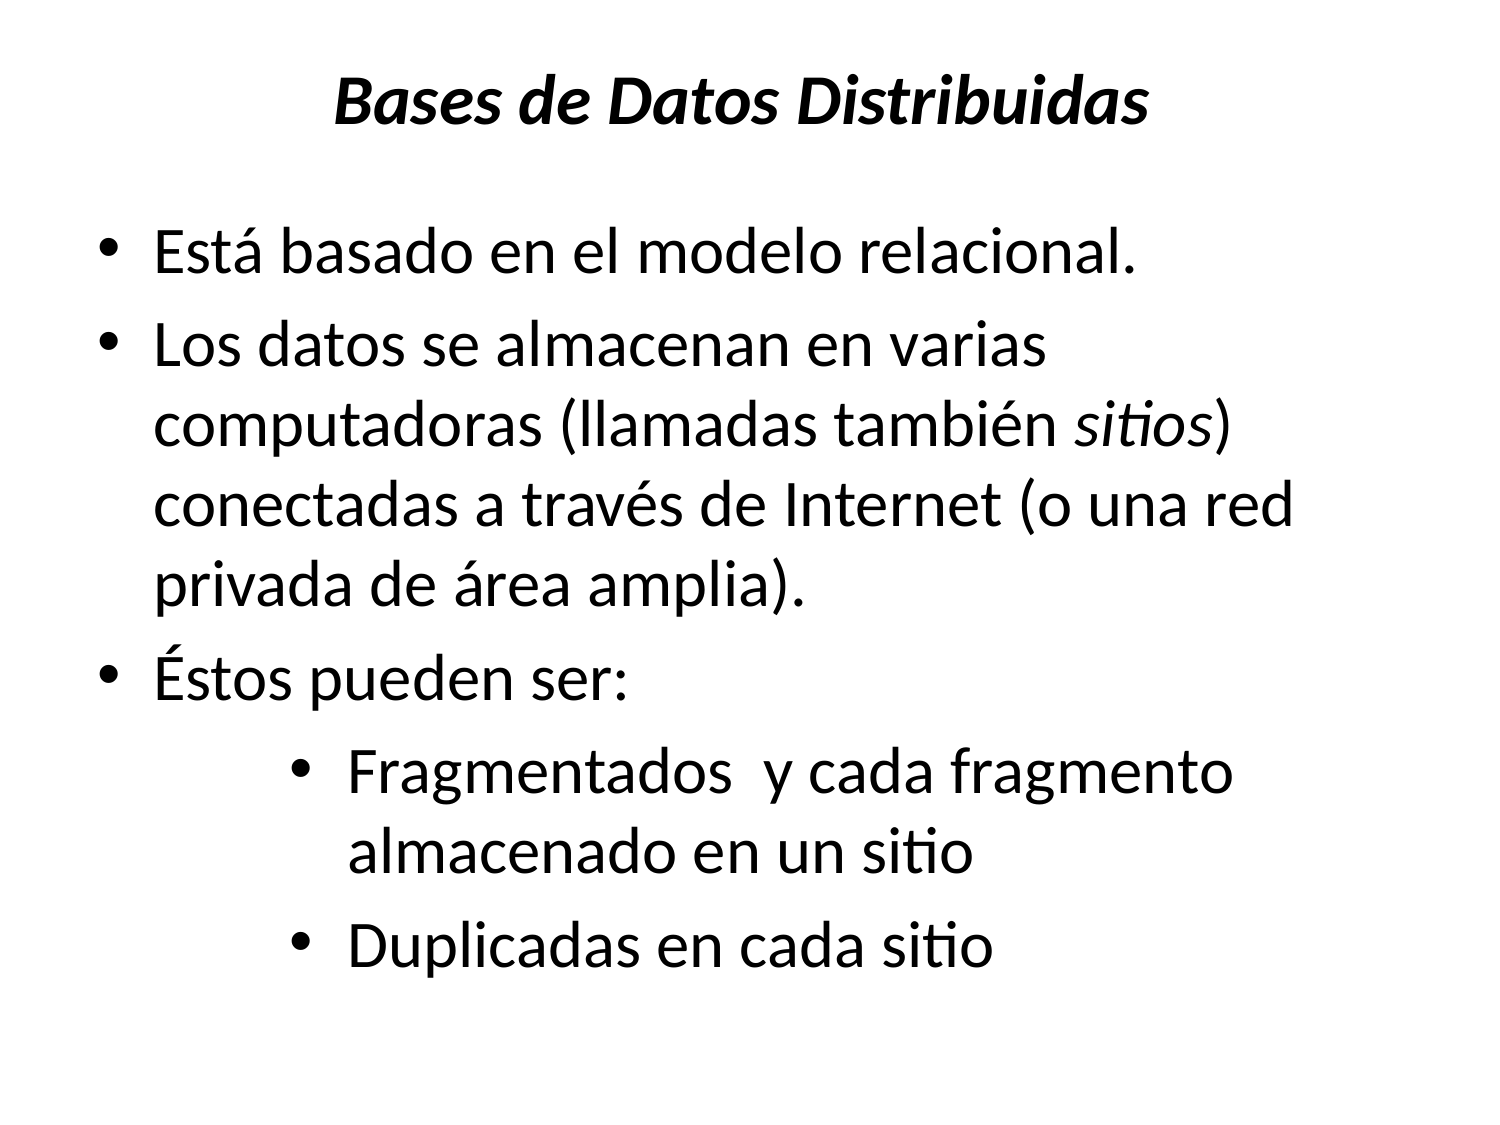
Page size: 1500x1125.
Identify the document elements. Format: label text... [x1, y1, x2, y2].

list Está basado en el modelo relacional. Los datos se almacenan en varias computadoras (llamadas también sitios) conectadas a través de Internet (o una red privada de área amplia). Éstos pueden ser: Fragmentados y cada fragmento almacenado en un sitio Duplicadas en cada sitio [82, 105, 1432, 1043]
title Bases de Datos Distribuidas [75, 45, 1425, 233]
